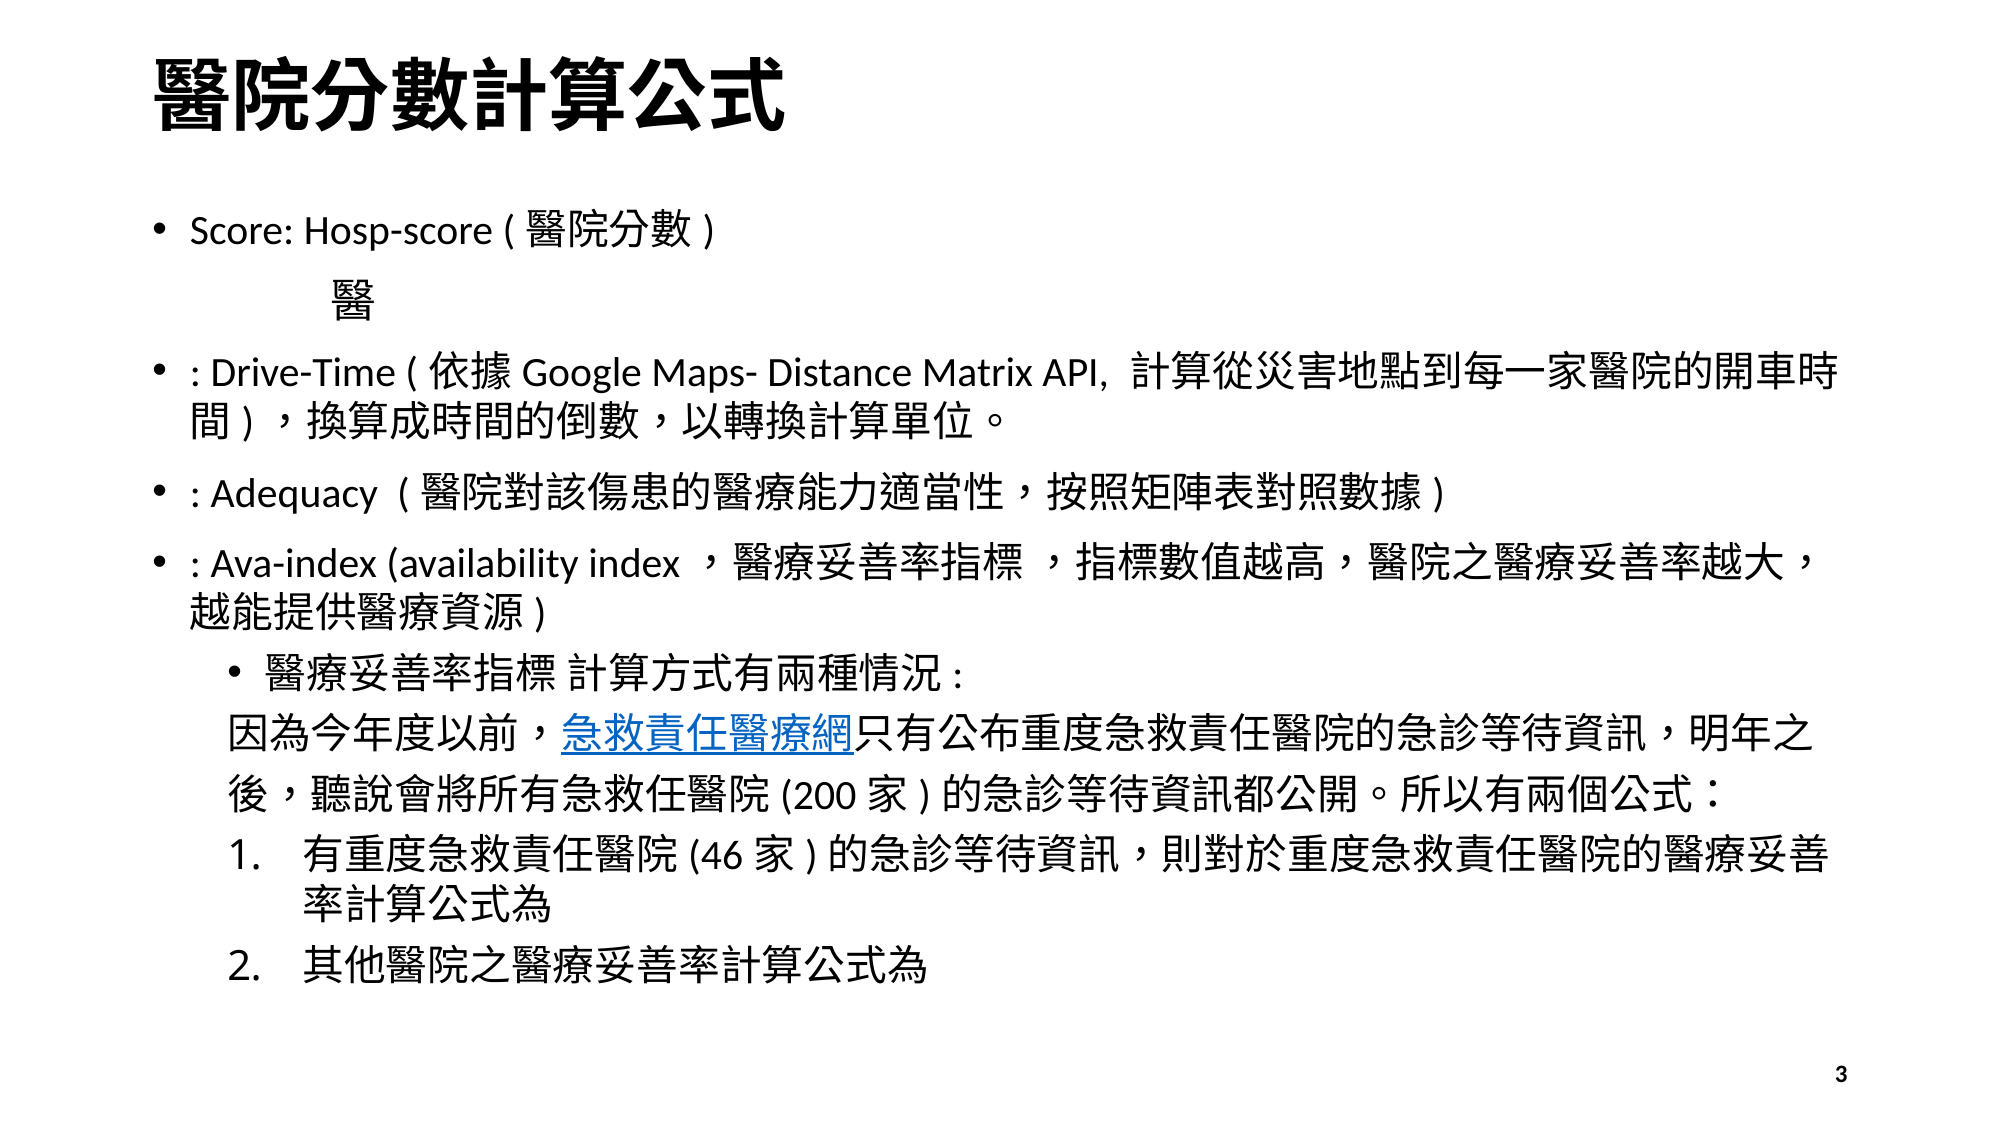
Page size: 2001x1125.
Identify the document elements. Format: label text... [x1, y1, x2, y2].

title 醫院分數計算公式 [137, 37, 1863, 162]
slide_number 3 [1412, 1042, 1863, 1103]
